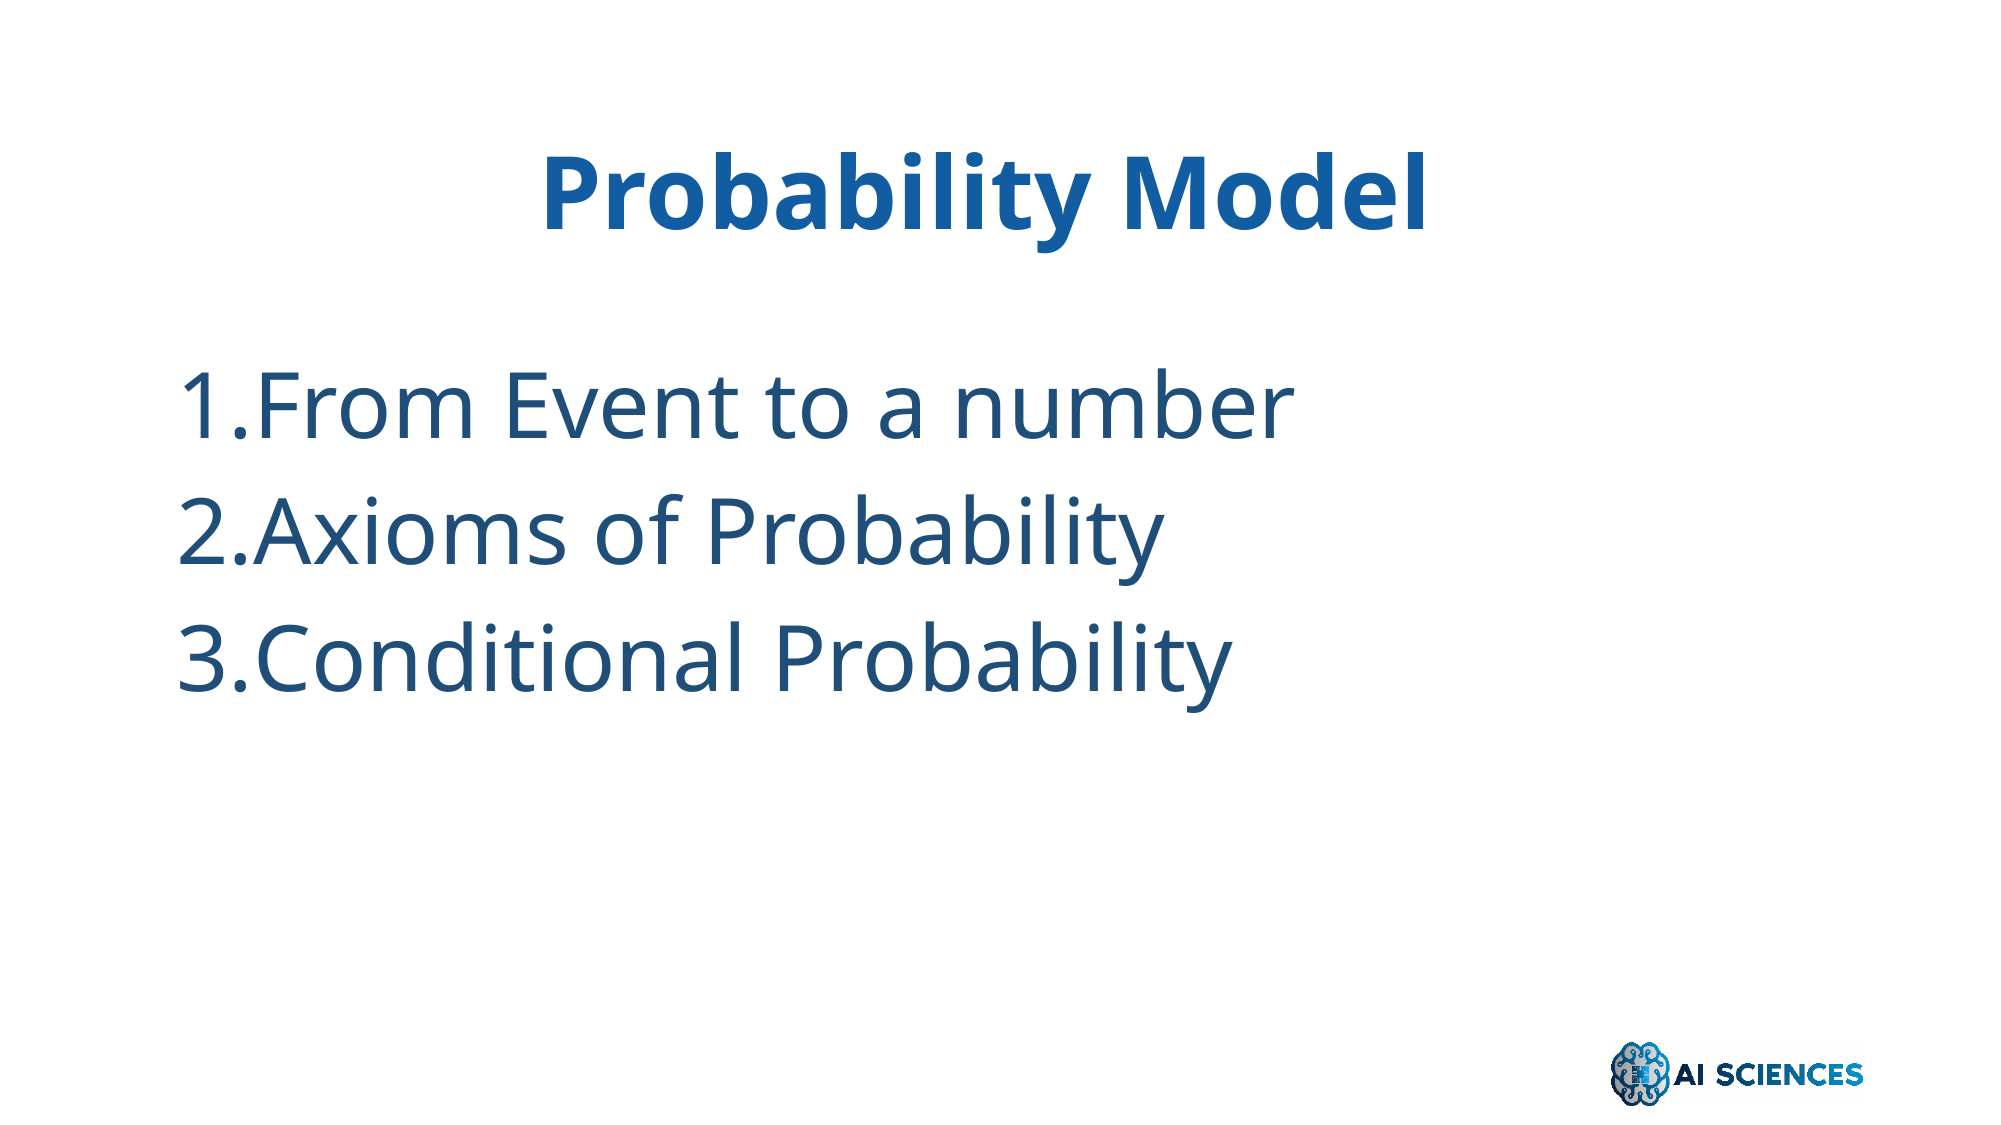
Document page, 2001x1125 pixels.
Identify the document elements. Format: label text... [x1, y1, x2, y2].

text_box From Event to a number Axioms of Probability Conditional Probability [11, 323, 1412, 718]
text_box Probability Model [0, 109, 1985, 259]
picture [1853, 1068, 1863, 1074]
picture [1644, 1047, 1656, 1058]
picture [1659, 1080, 1665, 1091]
picture [1611, 1042, 1863, 1106]
